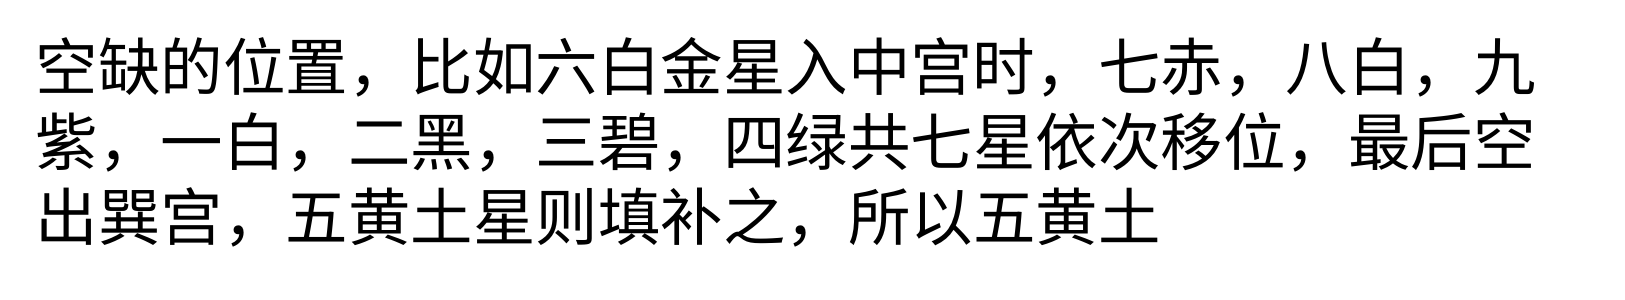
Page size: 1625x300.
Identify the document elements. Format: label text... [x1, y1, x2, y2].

text_box 空缺的位置，比如六白金星入中宫时，七赤，八白，九紫，一白，二黑，三碧，四绿共七星依次移位，最后空出巽宫，五黄土星则填补之，所以五黄土 [20, 20, 1604, 261]
